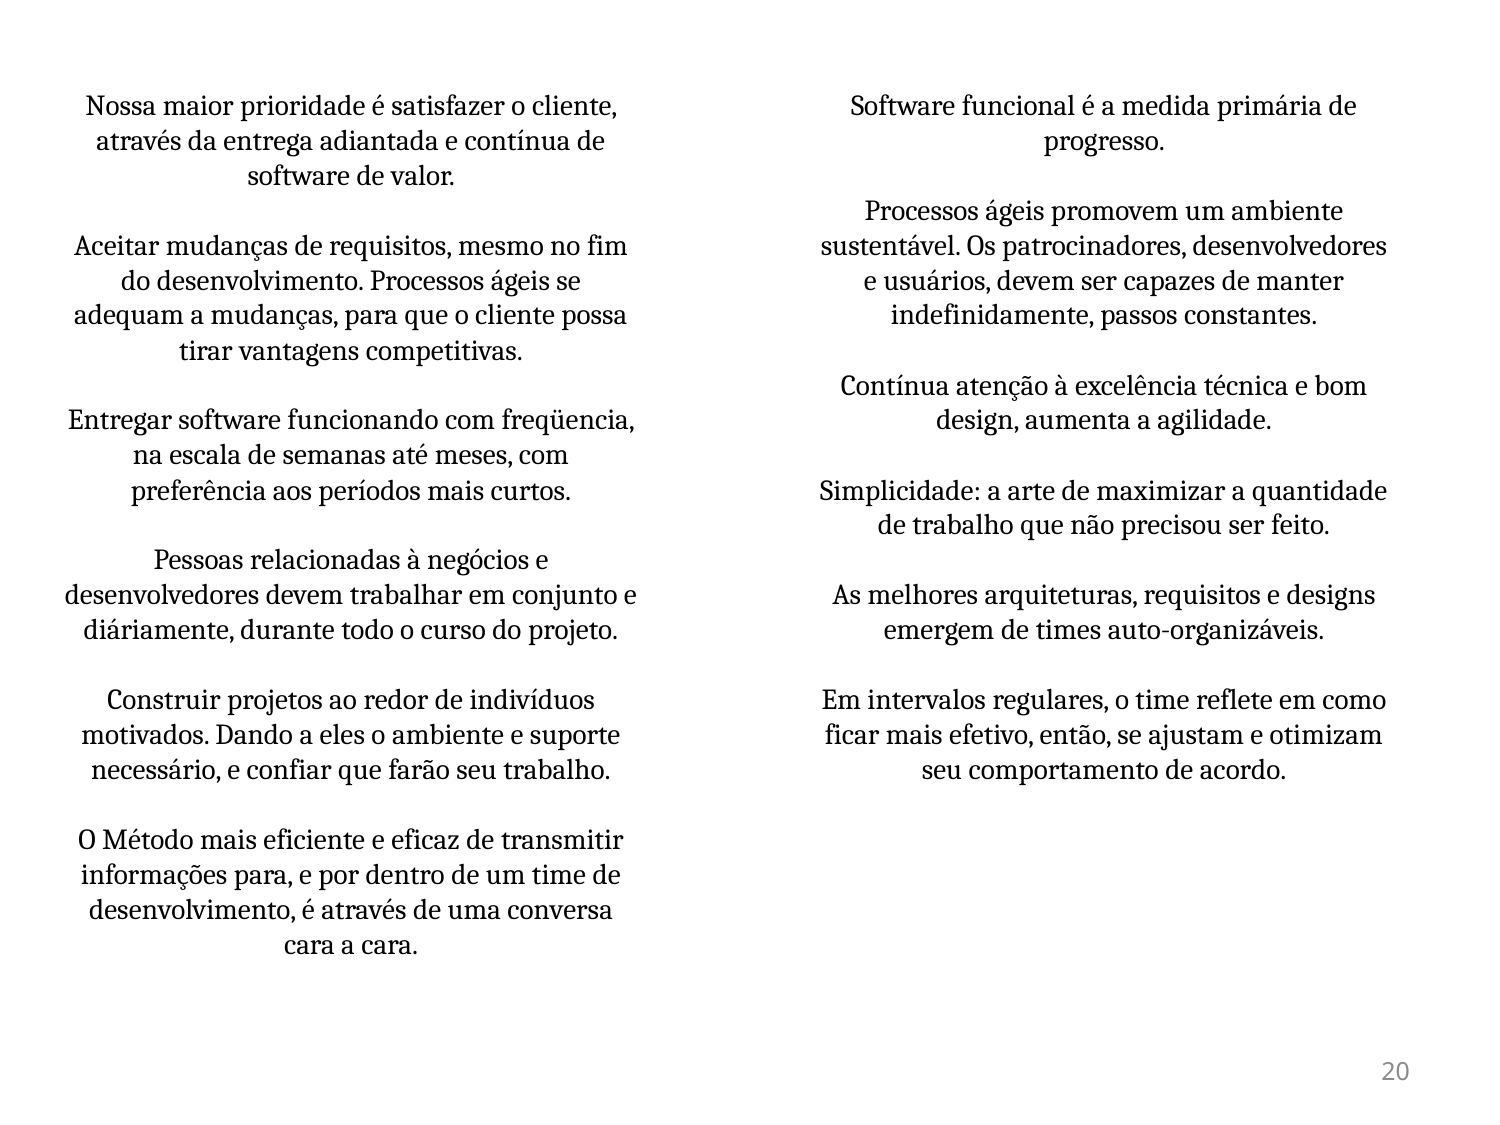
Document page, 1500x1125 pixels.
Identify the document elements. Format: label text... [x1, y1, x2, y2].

text_box Nossa maior prioridade é satisfazer o cliente, através da entrega adiantada e contínua de software de valor. Aceitar mudanças de requisitos, mesmo no fim do desenvolvimento. Processos ágeis se adequam a mudanças, para que o cliente possa tirar vantagens competitivas. Entregar software funcionando com freqüencia, na escala de semanas até meses, com preferência aos períodos mais curtos. Pessoas relacionadas à negócios e desenvolvedores devem trabalhar em conjunto e diáriamente, durante todo o curso do projeto. Construir projetos ao redor de indivíduos motivados. Dando a eles o ambiente e suporte necessário, e confiar que farão seu trabalho. O Método mais eficiente e eficaz de transmitir informações para, e por dentro de um time de desenvolvimento, é através de uma conversa cara a cara. [48, 78, 654, 968]
text_box Software funcional é a medida primária de progresso. Processos ágeis promovem um ambiente sustentável. Os patrocinadores, desenvolvedores e usuários, devem ser capazes de manter indefinidamente, passos constantes. Contínua atenção à excelência técnica e bom design, aumenta a agilidade. Simplicidade: a arte de maximizar a quantidade de trabalho que não precisou ser feito. As melhores arquiteturas, requisitos e designs emergem de times auto-organizáveis. Em intervalos regulares, o time reflete em como ficar mais efetivo, então, se ajustam e otimizam seu comportamento de acordo. [801, 78, 1407, 793]
slide_number 20 [1074, 1042, 1425, 1103]
